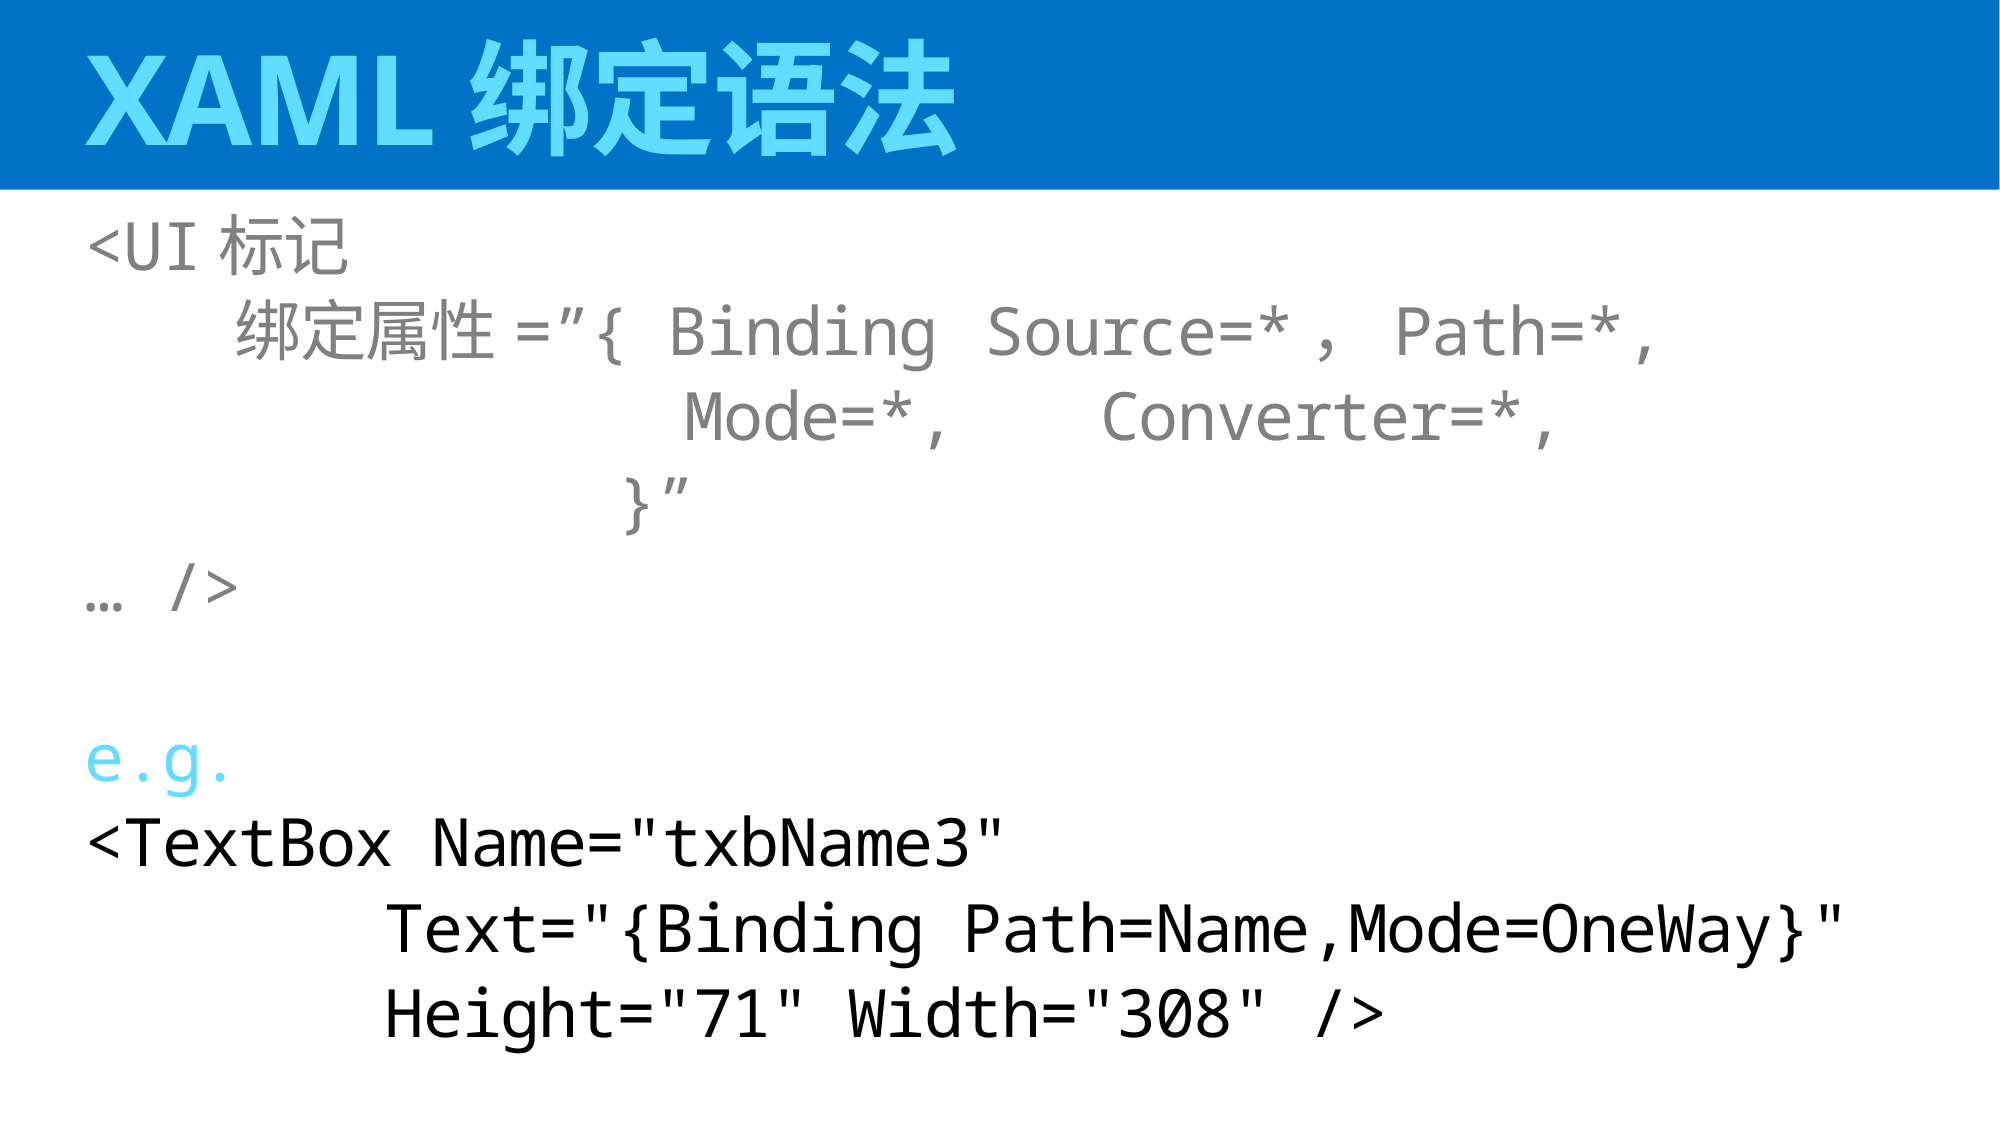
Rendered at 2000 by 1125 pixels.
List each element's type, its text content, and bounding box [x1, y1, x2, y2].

list <UI标记 绑定属性=”{ Binding Source=*，Path=*, Mode=*, Converter=*, }” … /> e.g. <TextBox Name="txbName3" Text="{Binding Path=Name,Mode=OneWay}" Height="71" Width="308" /> [84, 212, 1915, 1053]
title XAML绑定语法 [85, 37, 1914, 212]
